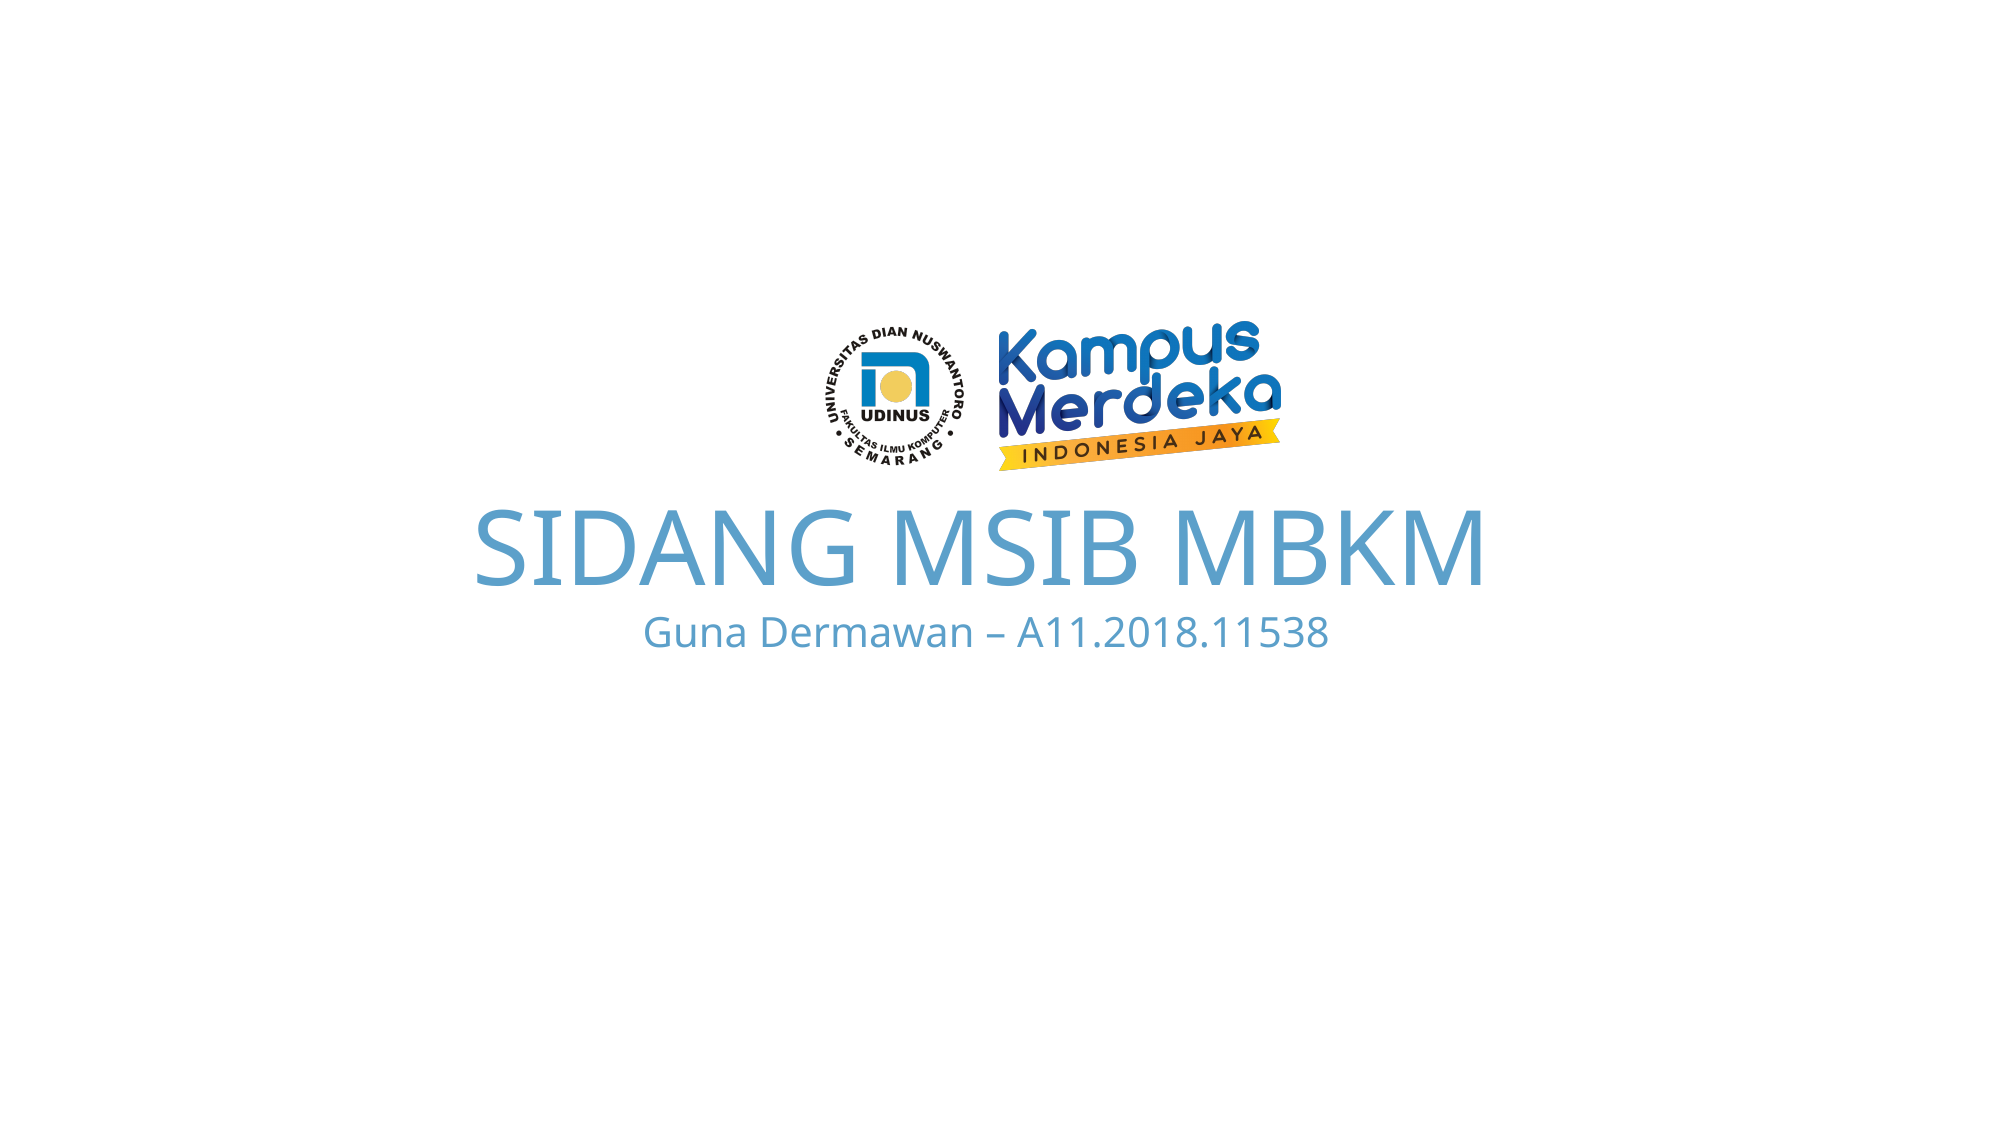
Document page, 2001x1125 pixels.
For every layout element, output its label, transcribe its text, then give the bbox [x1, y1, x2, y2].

text_box SIDANG MSIB MBKM [458, 487, 1542, 638]
text_box Guna Dermawan – A11.2018.11538 [627, 603, 1372, 694]
picture [789, 321, 1281, 472]
